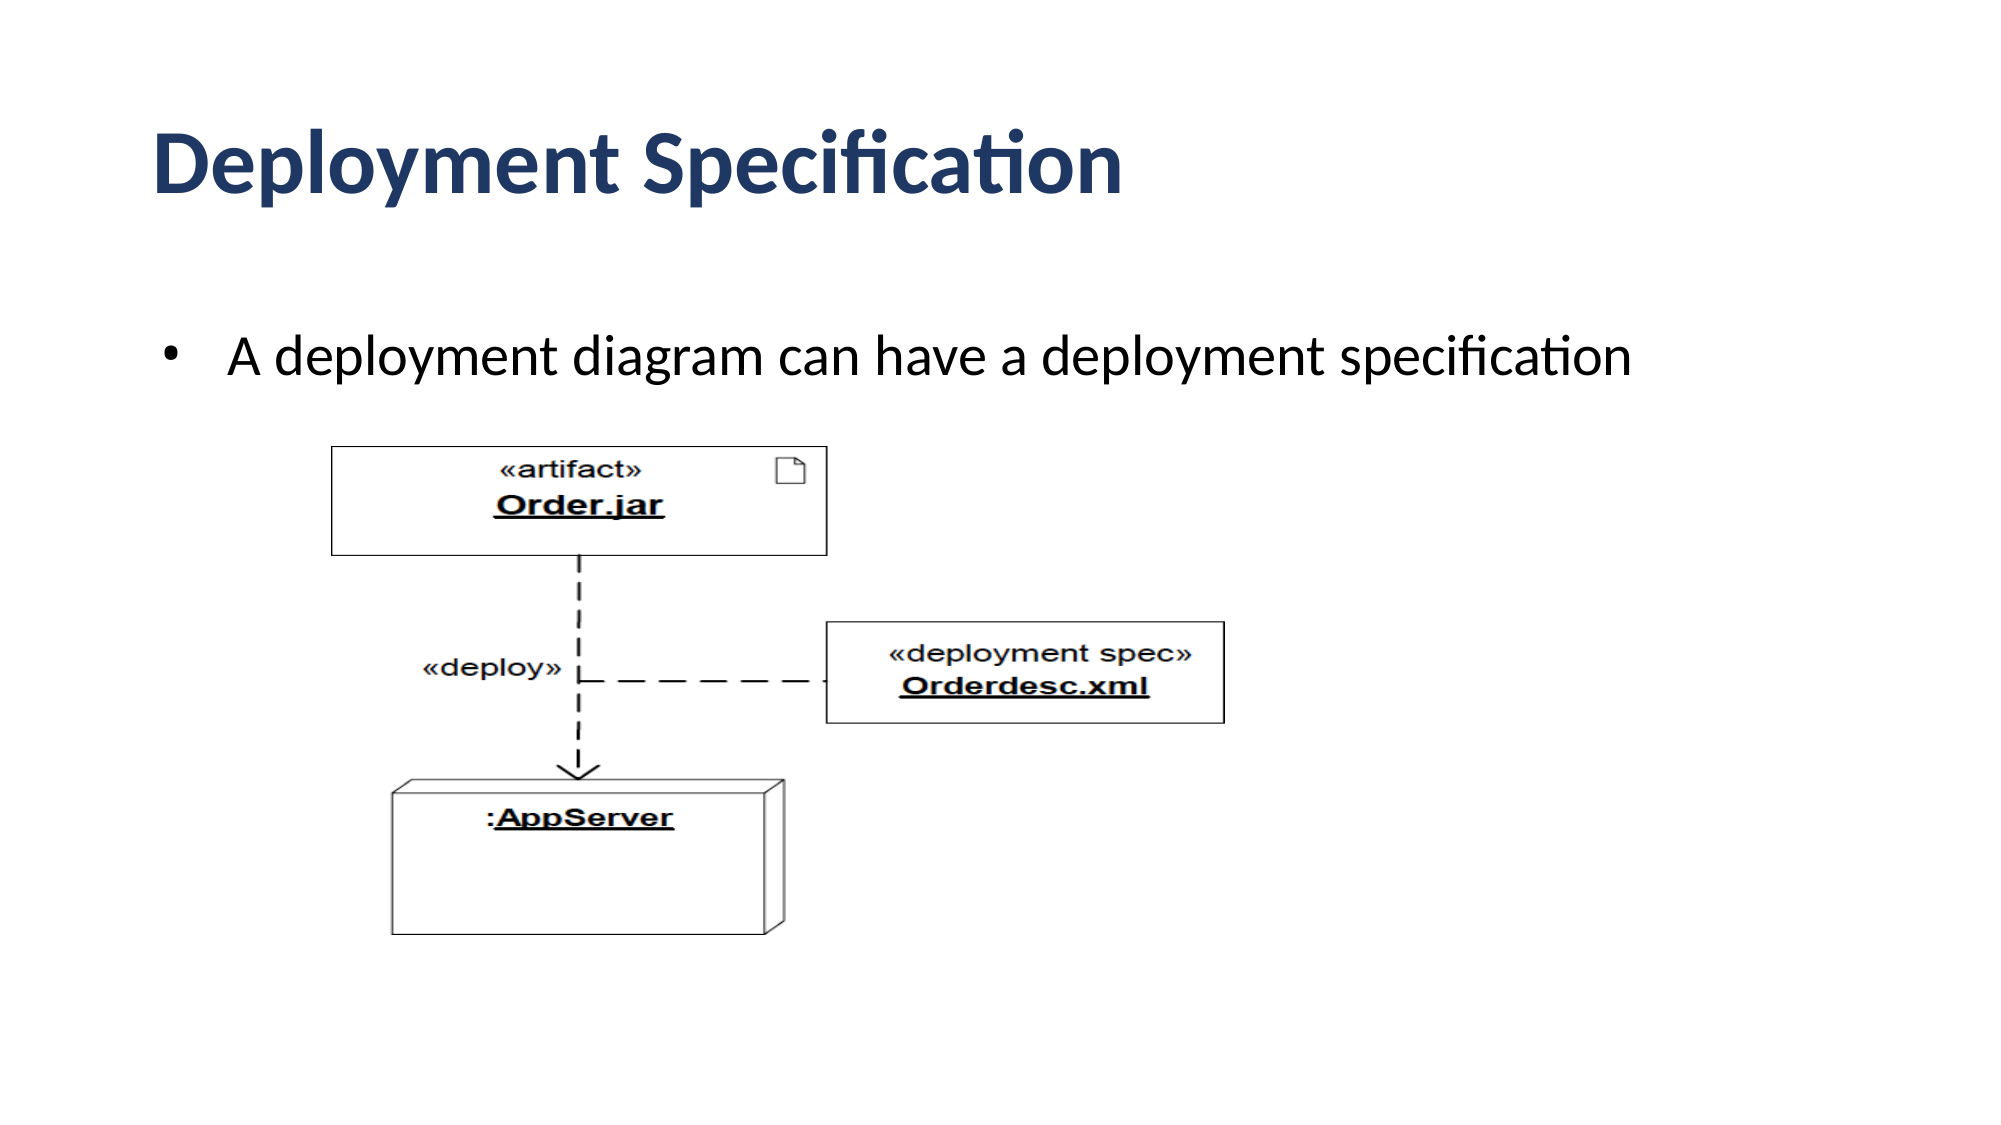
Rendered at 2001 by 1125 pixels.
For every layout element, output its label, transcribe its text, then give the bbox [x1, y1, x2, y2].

text_box A deployment diagram can have a deployment specification [158, 315, 1647, 388]
picture [330, 446, 1225, 935]
title Deployment Specification [50, 17, 1959, 291]
